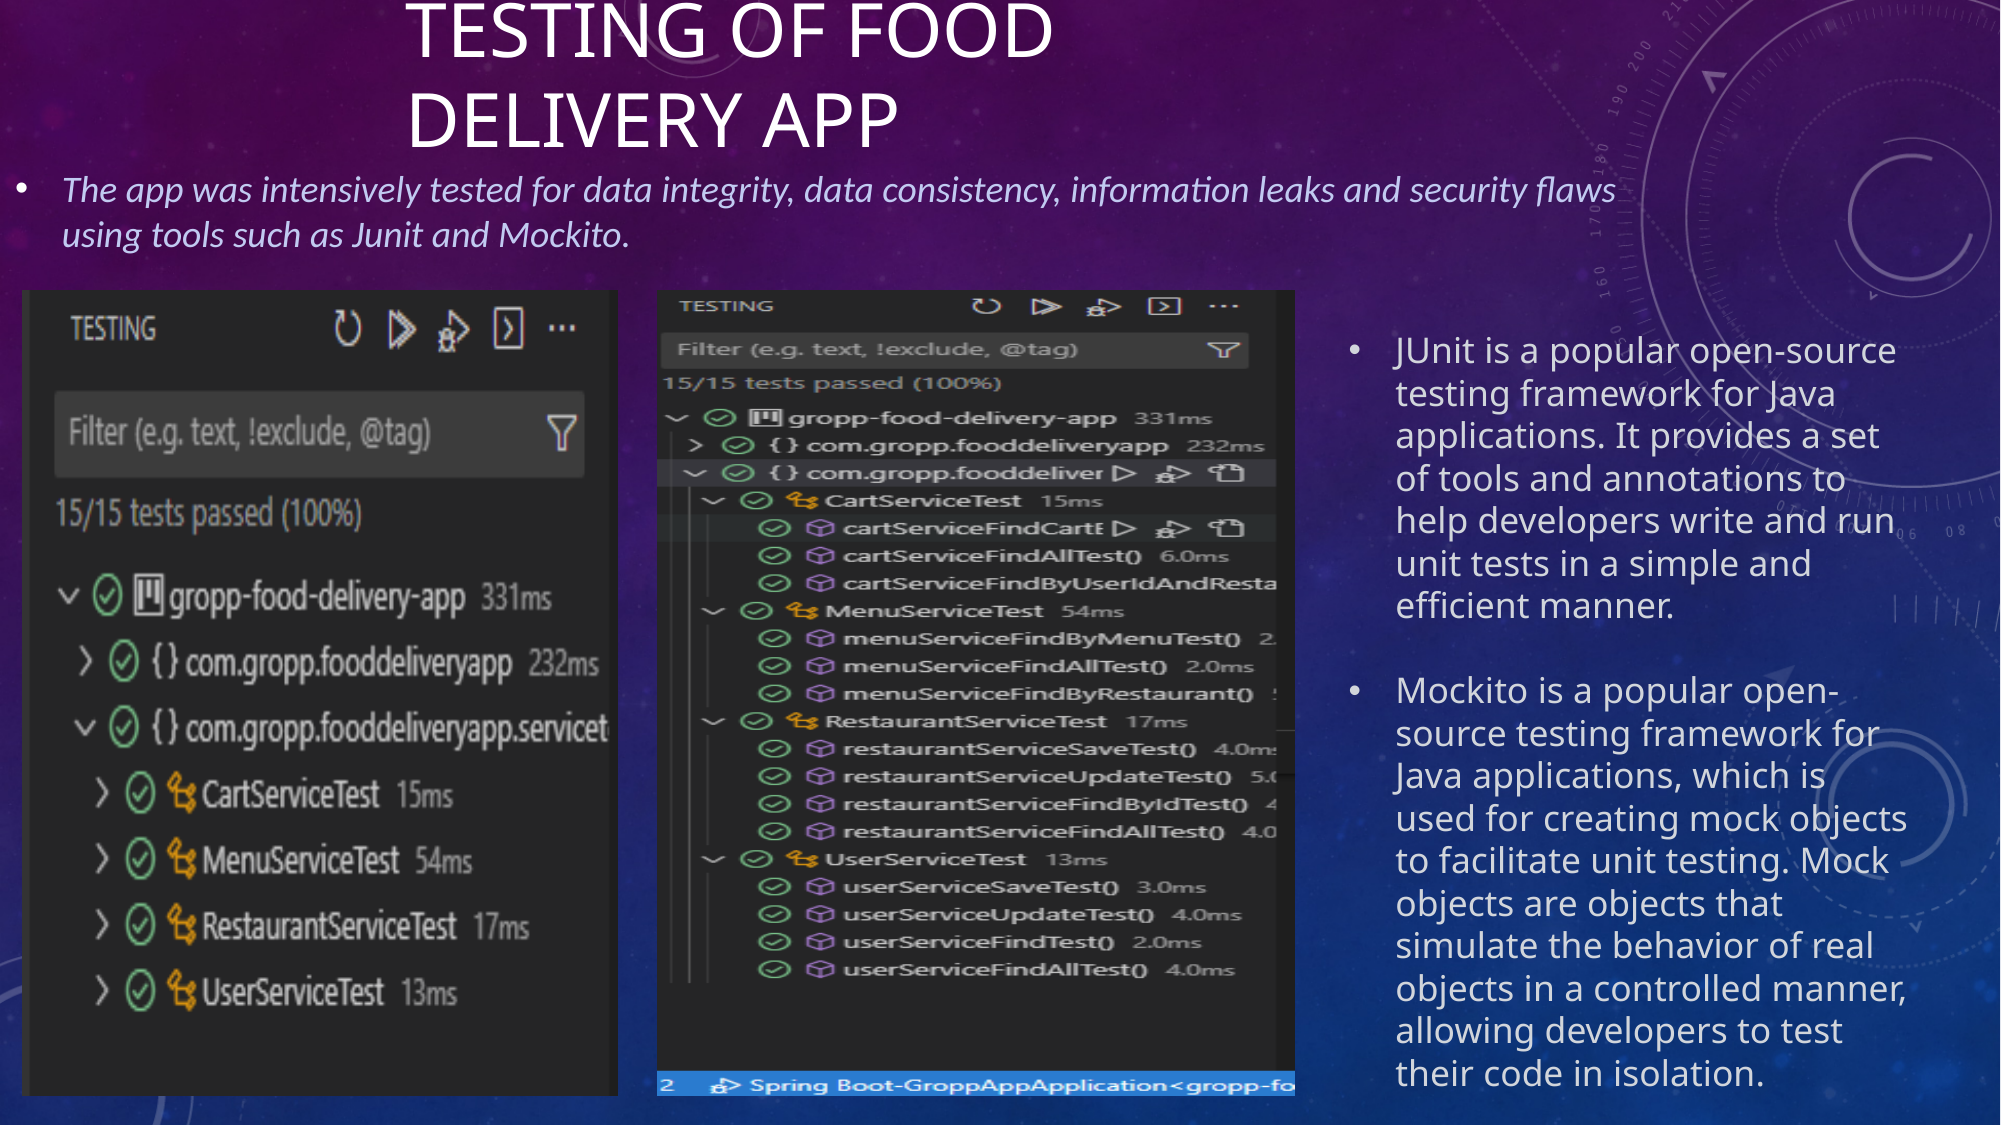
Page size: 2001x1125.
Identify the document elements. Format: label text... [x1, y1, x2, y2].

text_box JUnit is a popular open-source testing framework for Java applications. It provides a set of tools and annotations to help developers write and run unit tests in a simple and efficient manner. Mockito is a popular open-source testing framework for Java applications, which is used for creating mock objects to facilitate unit testing. Mock objects are objects that simulate the behavior of real objects in a controlled manner, allowing developers to test their code in isolation. [1333, 320, 1929, 1101]
list The app was intensively tested for data integrity, data consistency, information leaks and security flaws using tools such as Junit and Mockito. [0, 157, 1662, 266]
title Testing of food delivery app [390, 18, 1414, 128]
picture [0, 0, 2001, 1125]
